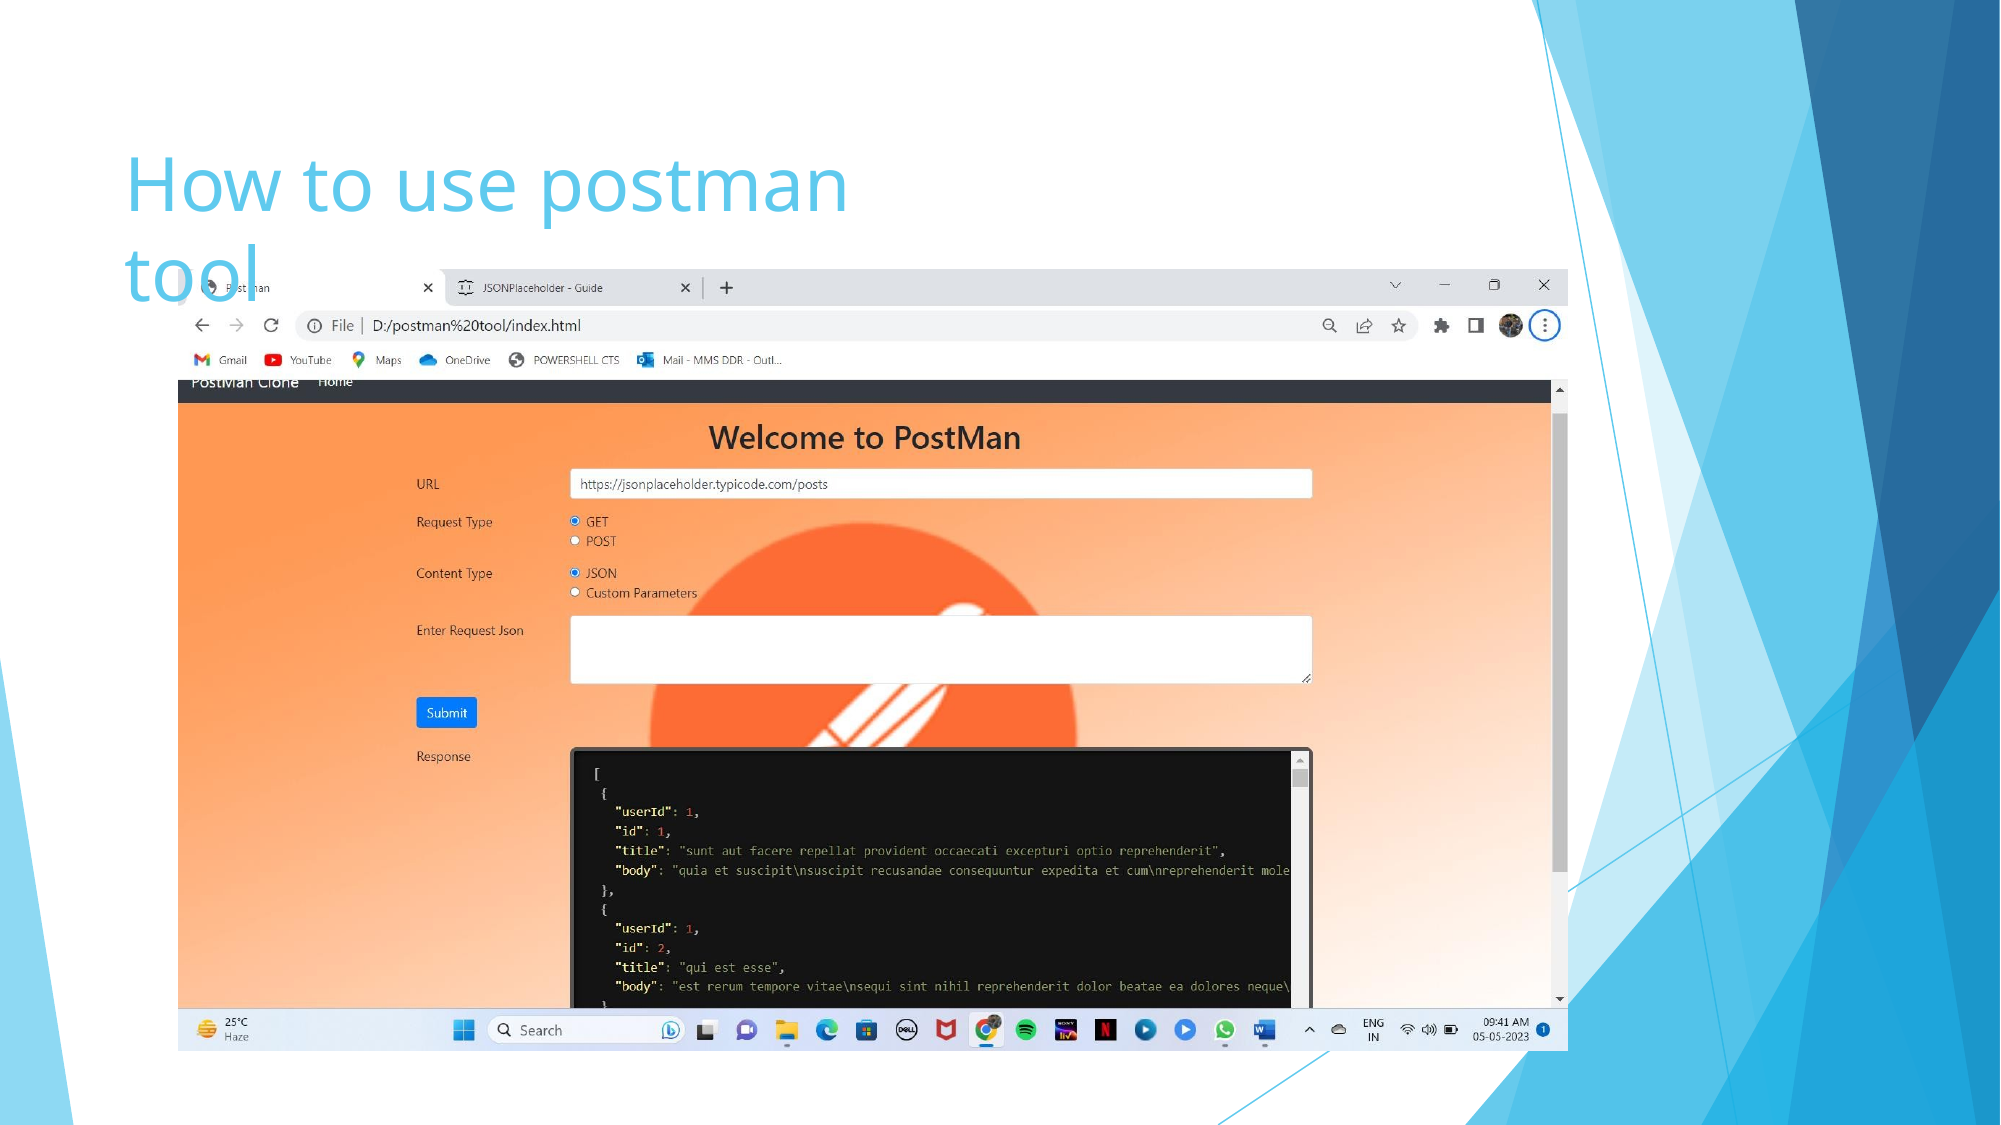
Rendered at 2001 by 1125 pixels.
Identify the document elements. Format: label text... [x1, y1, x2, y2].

picture [178, 269, 1568, 1052]
title How to use postman tool [122, 133, 962, 324]
